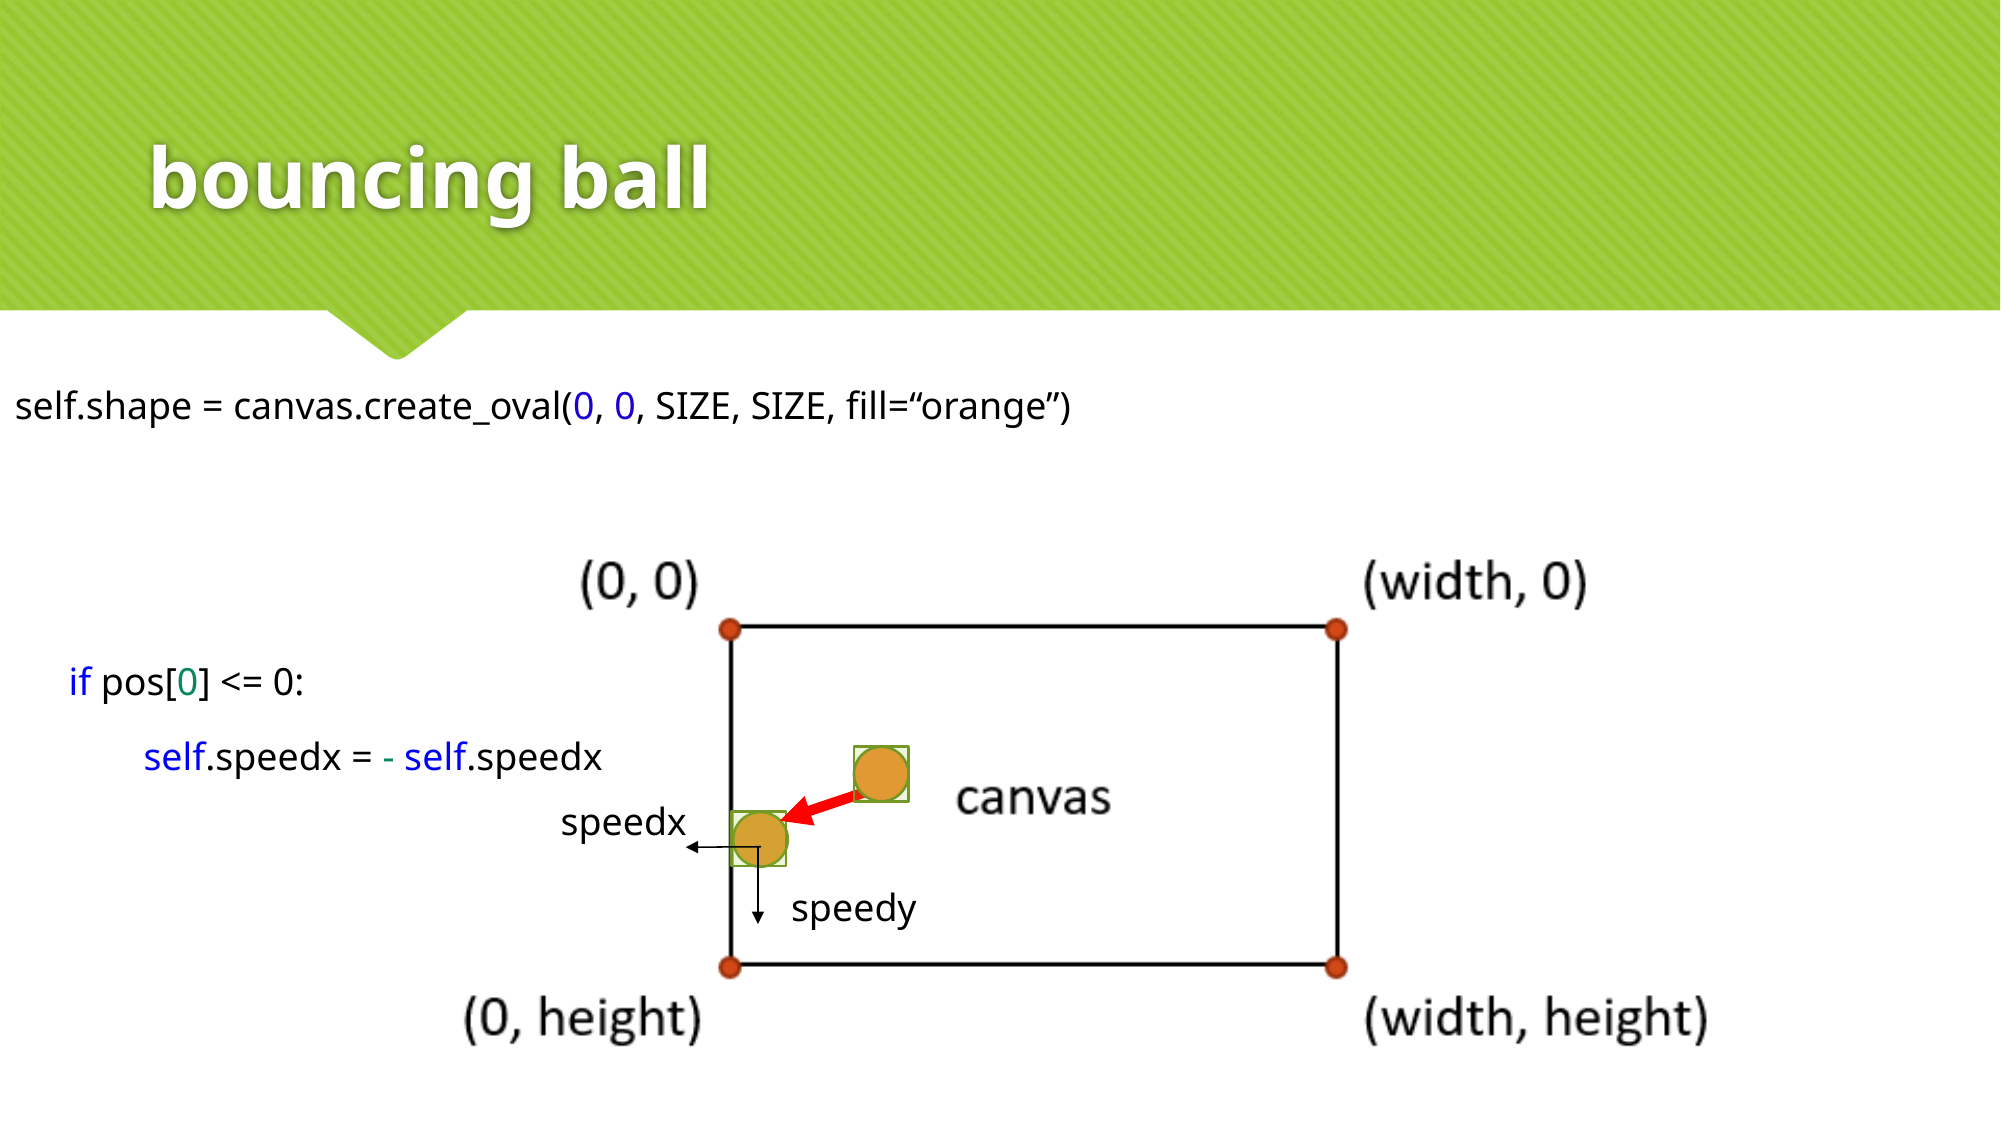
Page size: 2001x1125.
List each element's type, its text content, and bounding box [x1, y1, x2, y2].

text_box self.speedx = - self.speedx [129, 725, 393, 786]
title bouncing ball [132, 73, 1868, 233]
text_box self.shape = canvas.create_oval(0, 0, SIZE, SIZE, fill=“orange”) [0, 374, 1560, 434]
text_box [393, 508, 1761, 1089]
text_box if pos[0] <= 0: [53, 650, 320, 711]
